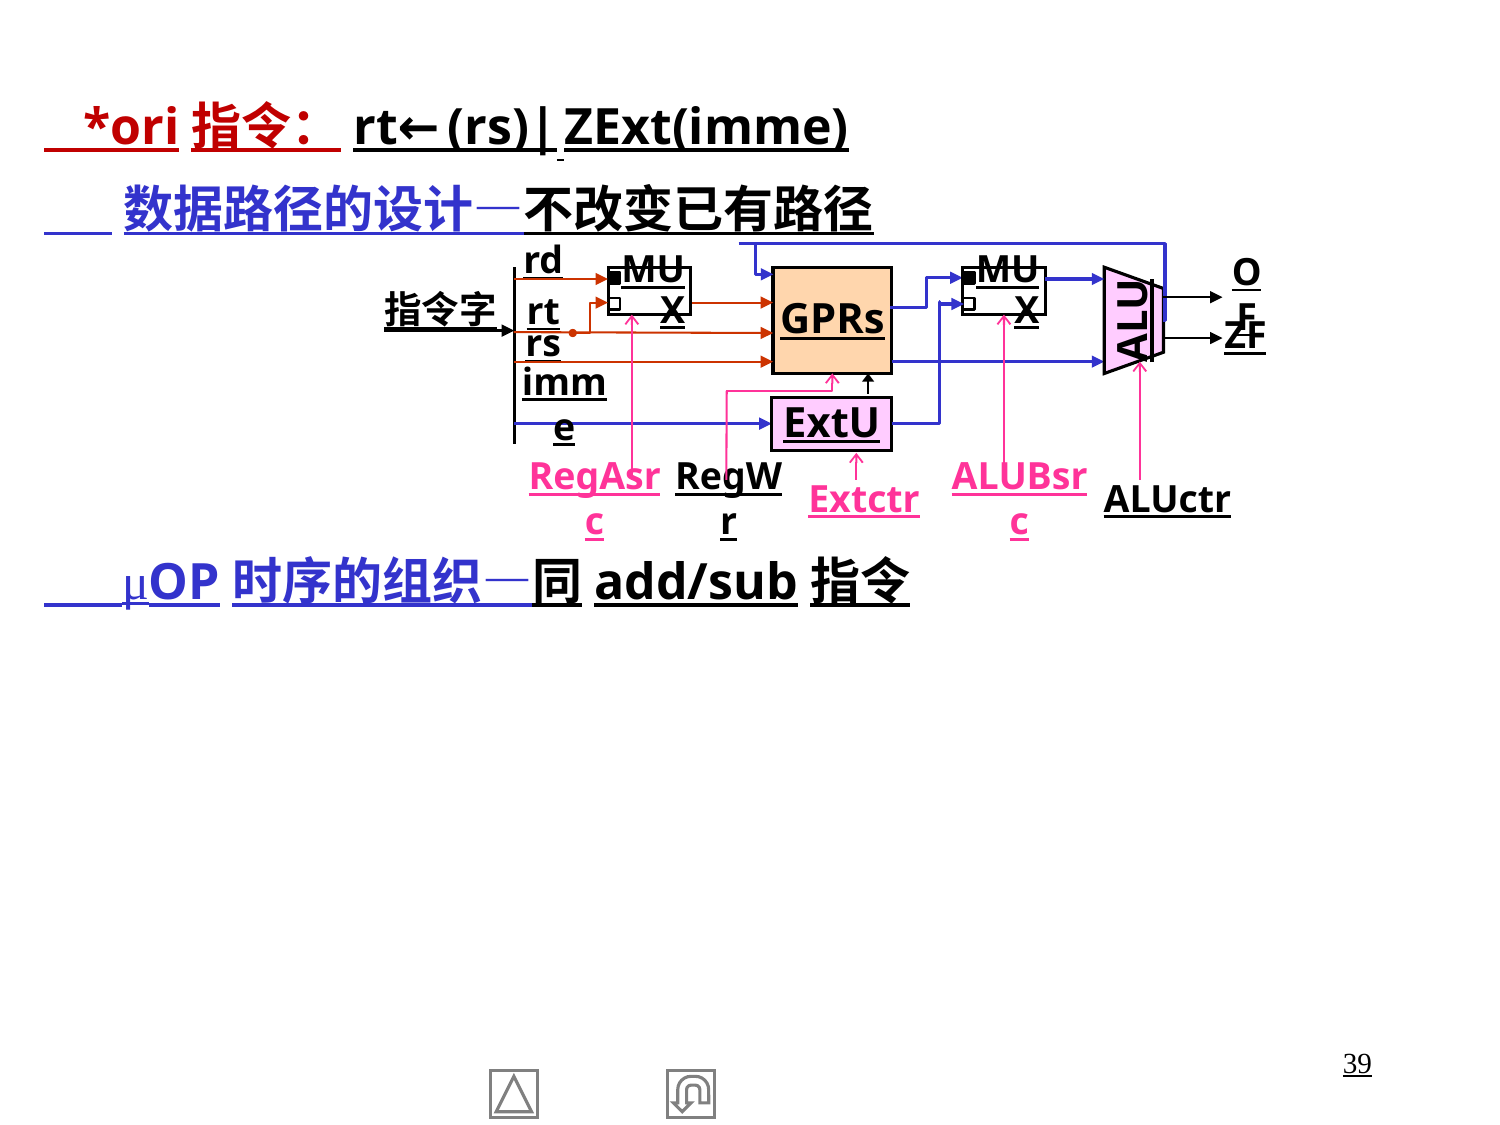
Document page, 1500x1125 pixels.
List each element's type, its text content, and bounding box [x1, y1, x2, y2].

text_box [667, 1070, 715, 1118]
text_box μOP时序的组织—同add/sub指令 [29, 527, 1471, 617]
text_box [383, 243, 1270, 516]
text_box [490, 1070, 538, 1118]
text_box *ori指令：rt←(rs)| ZExt(imme) 数据路径的设计—不改变已有路径 [29, 69, 1471, 246]
slide_number 39 [1074, 1036, 1388, 1113]
